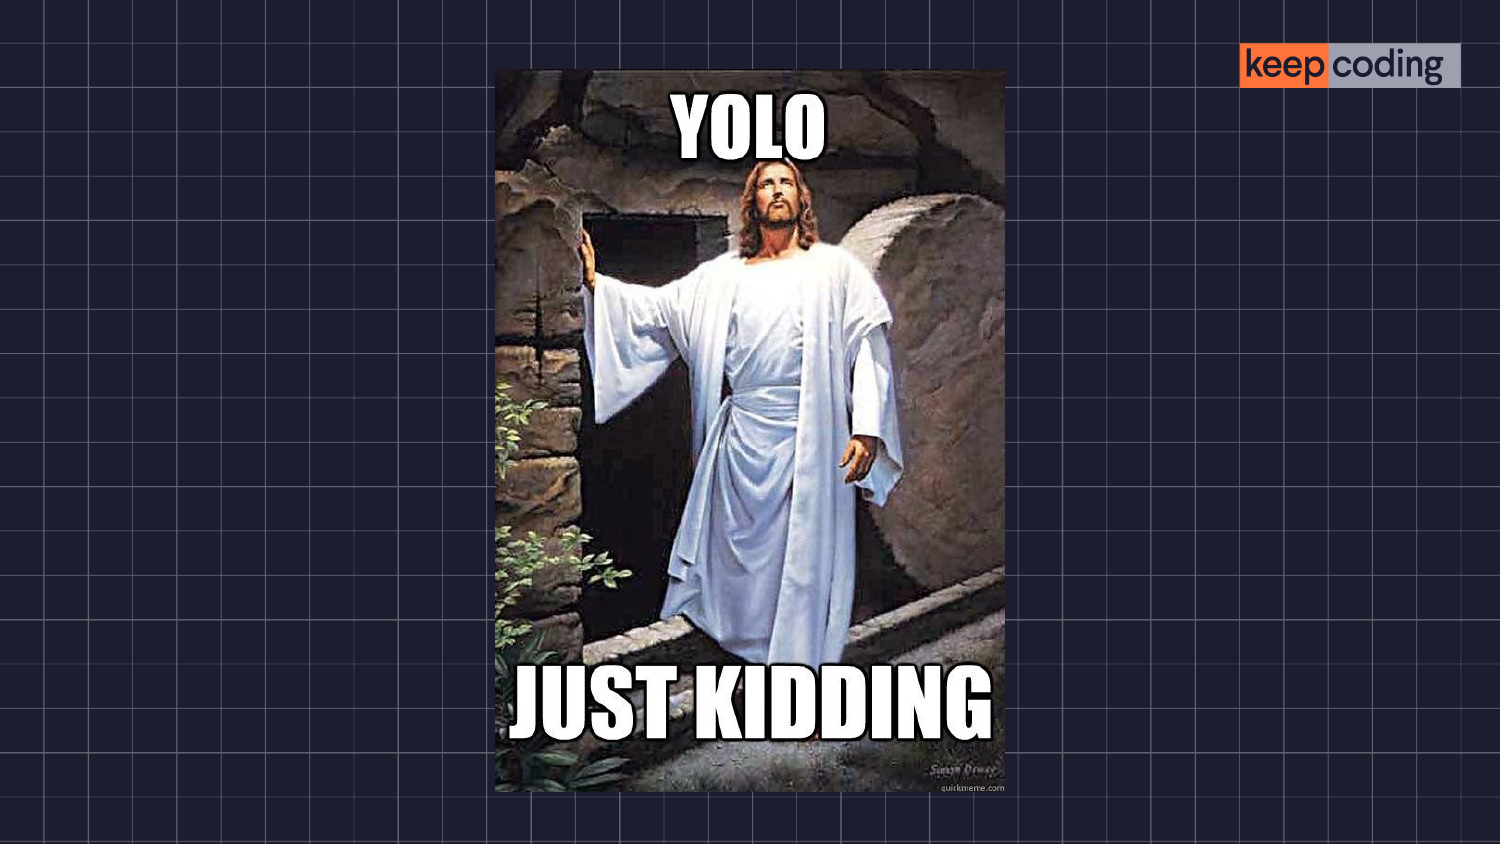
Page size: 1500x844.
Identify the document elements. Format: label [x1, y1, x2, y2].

picture [494, 69, 1005, 792]
picture [1240, 43, 1461, 88]
